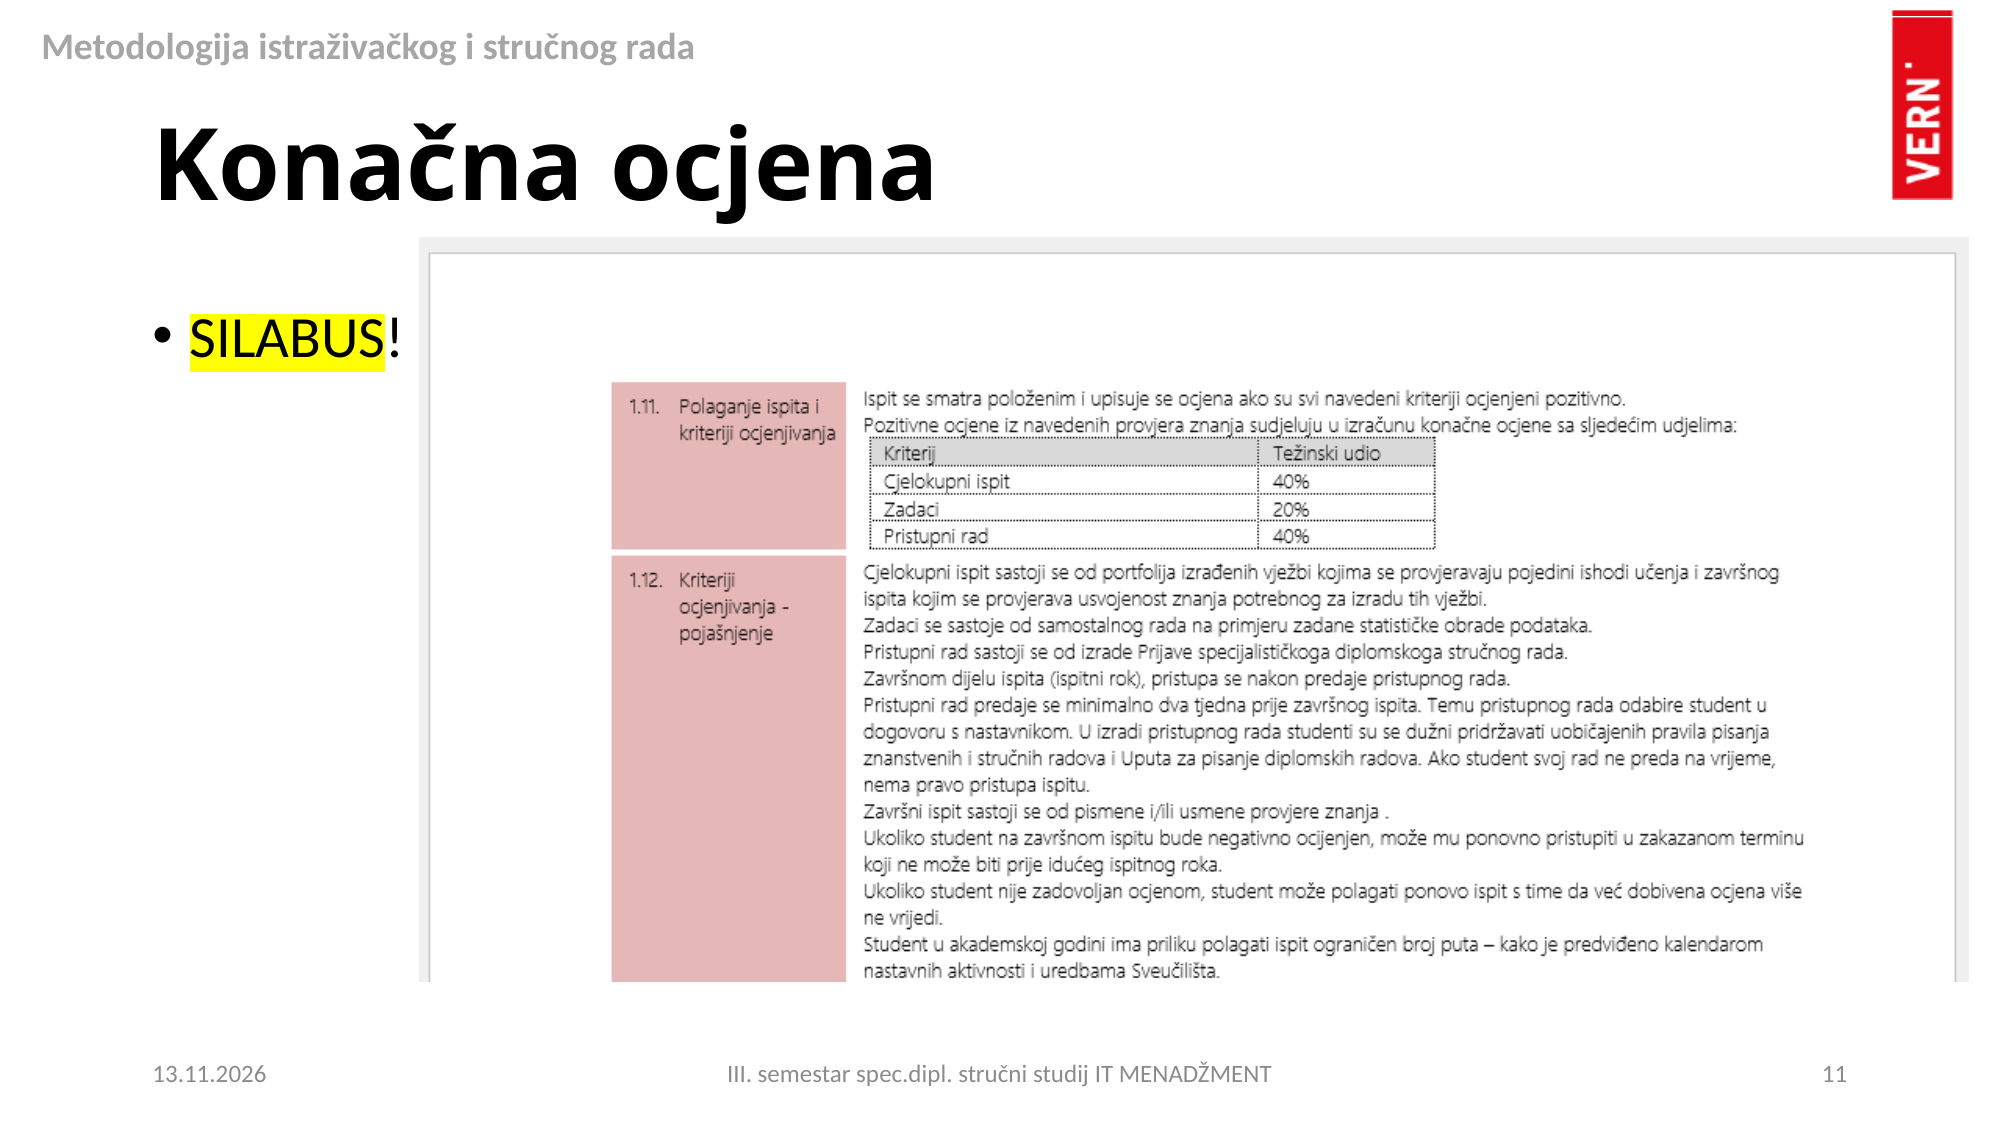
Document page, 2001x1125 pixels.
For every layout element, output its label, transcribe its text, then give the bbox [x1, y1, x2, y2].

picture [1891, 9, 1955, 200]
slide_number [137, 1042, 588, 1103]
title Konačna ocjena [137, 59, 1863, 278]
list SILABUS! [137, 299, 1863, 1014]
picture [418, 237, 1969, 982]
slide_number 11 [1412, 1042, 1863, 1103]
footer III. semestar spec.dipl. stručni studij IT MENADŽMENT [662, 1042, 1338, 1103]
